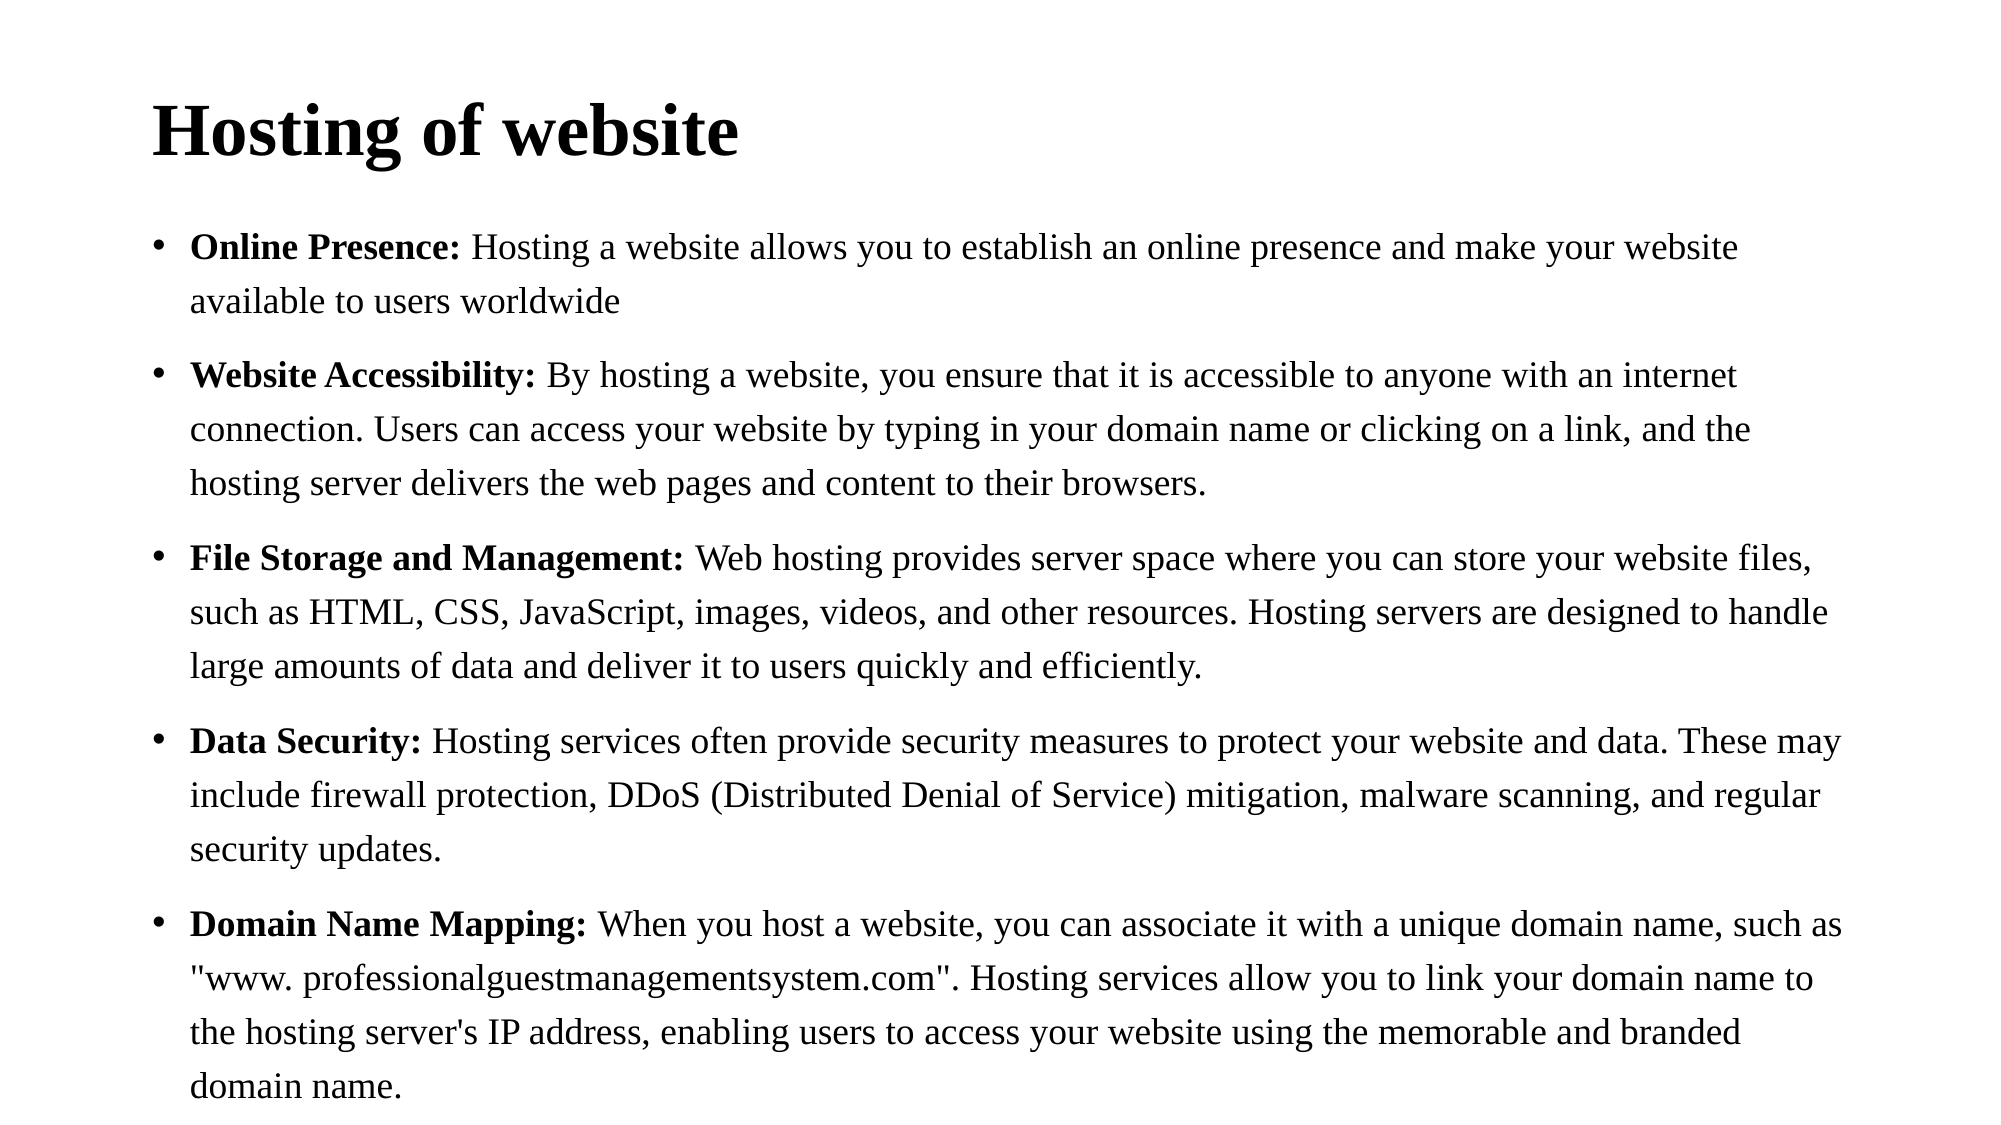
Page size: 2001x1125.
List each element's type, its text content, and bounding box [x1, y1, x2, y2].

list Online Presence: Hosting a website allows you to establish an online presence and make your website available to users worldwide Website Accessibility: By hosting a website, you ensure that it is accessible to anyone with an internet connection. Users can access your website by typing in your domain name or clicking on a link, and the hosting server delivers the web pages and content to their browsers. File Storage and Management: Web hosting provides server space where you can store your website files, such as HTML, CSS, JavaScript, images, videos, and other resources. Hosting servers are designed to handle large amounts of data and deliver it to users quickly and efficiently. Data Security: Hosting services often provide security measures to protect your website and data. These may include firewall protection, DDoS (Distributed Denial of Service) mitigation, malware scanning, and regular security updates. Domain Name Mapping: When you host a website, you can associate it with a unique domain name, such as "www. professionalguestmanagementsystem.com". Hosting services allow you to link your domain name to the hosting server's IP address, enabling users to access your website using the memorable and branded domain name. [137, 205, 1863, 1014]
title Hosting of website [137, 59, 1863, 205]
